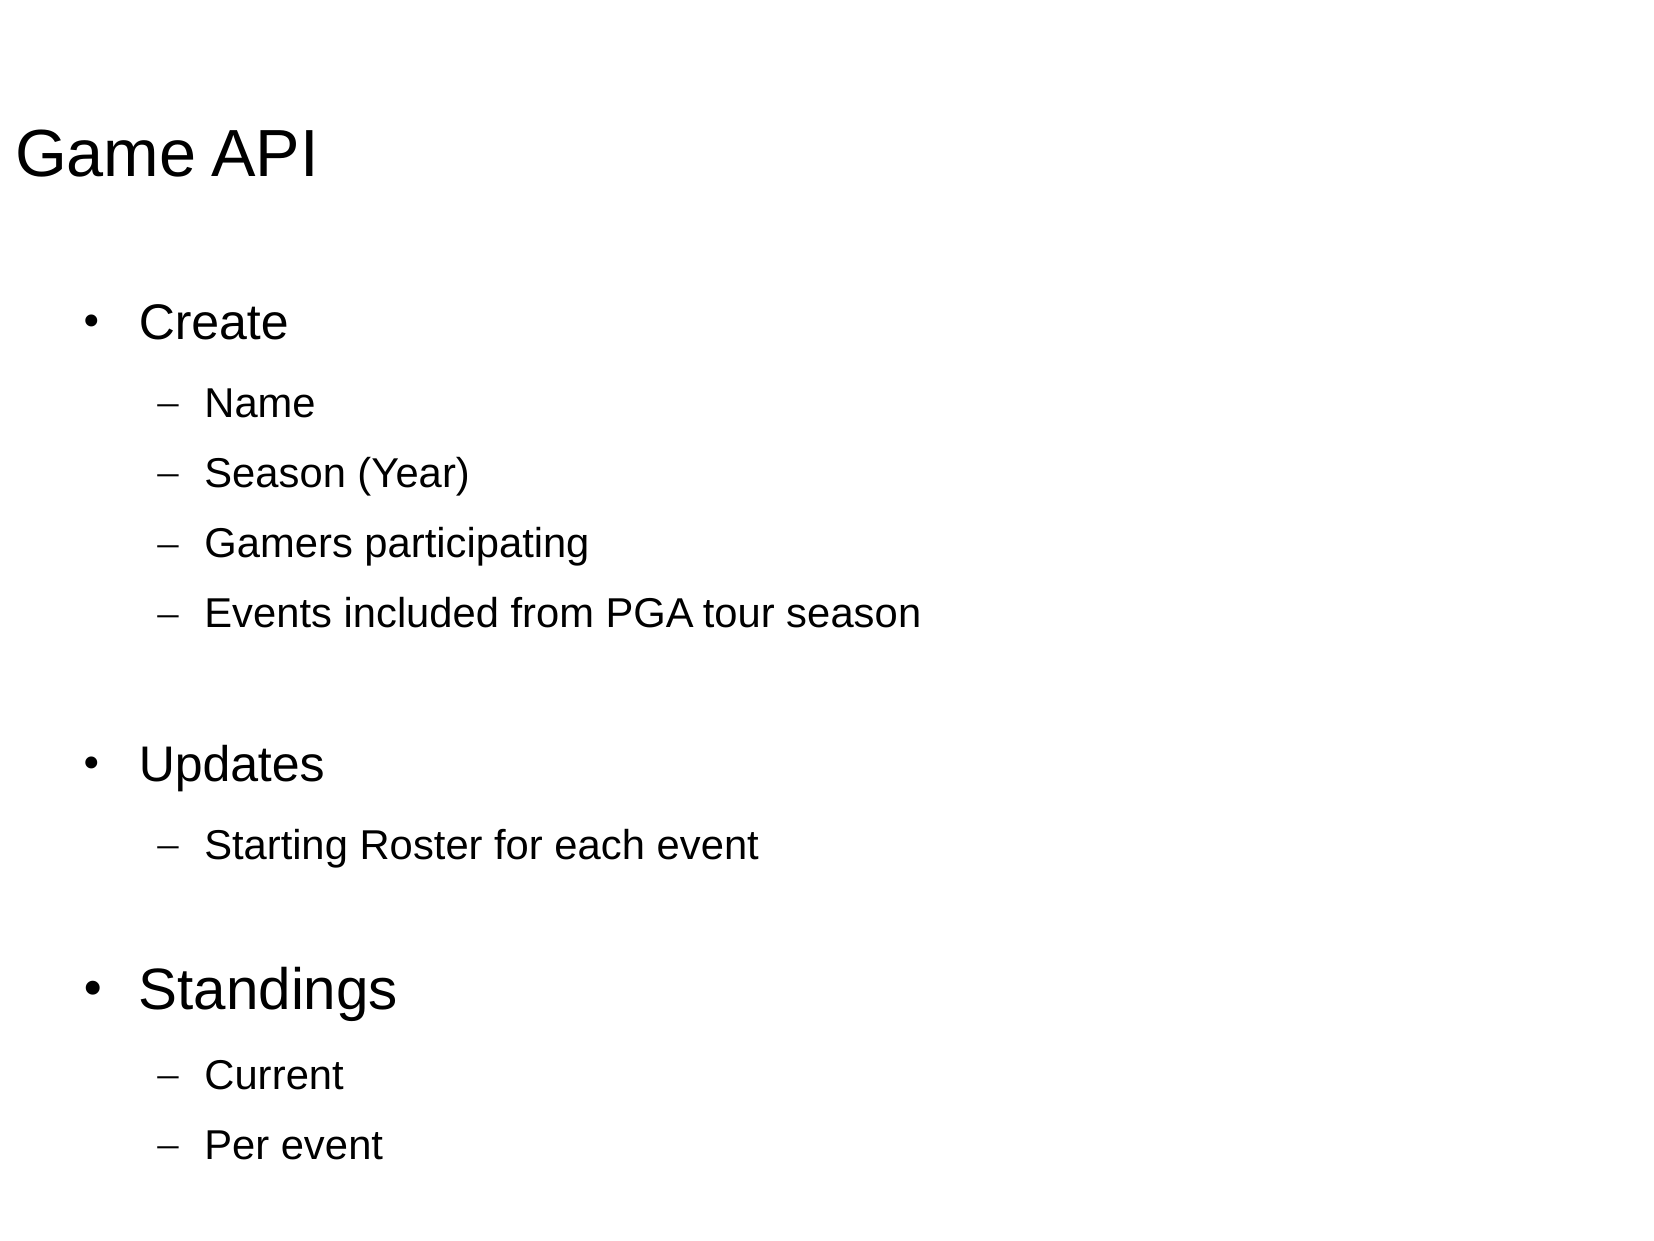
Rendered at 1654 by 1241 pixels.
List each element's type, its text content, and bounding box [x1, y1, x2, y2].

list Create Name Season (Year) Gamers participating Events included from PGA tour season Updates Starting Roster for each event Standings Current Per event [82, 290, 1569, 1208]
title Game API [0, 49, 1653, 255]
